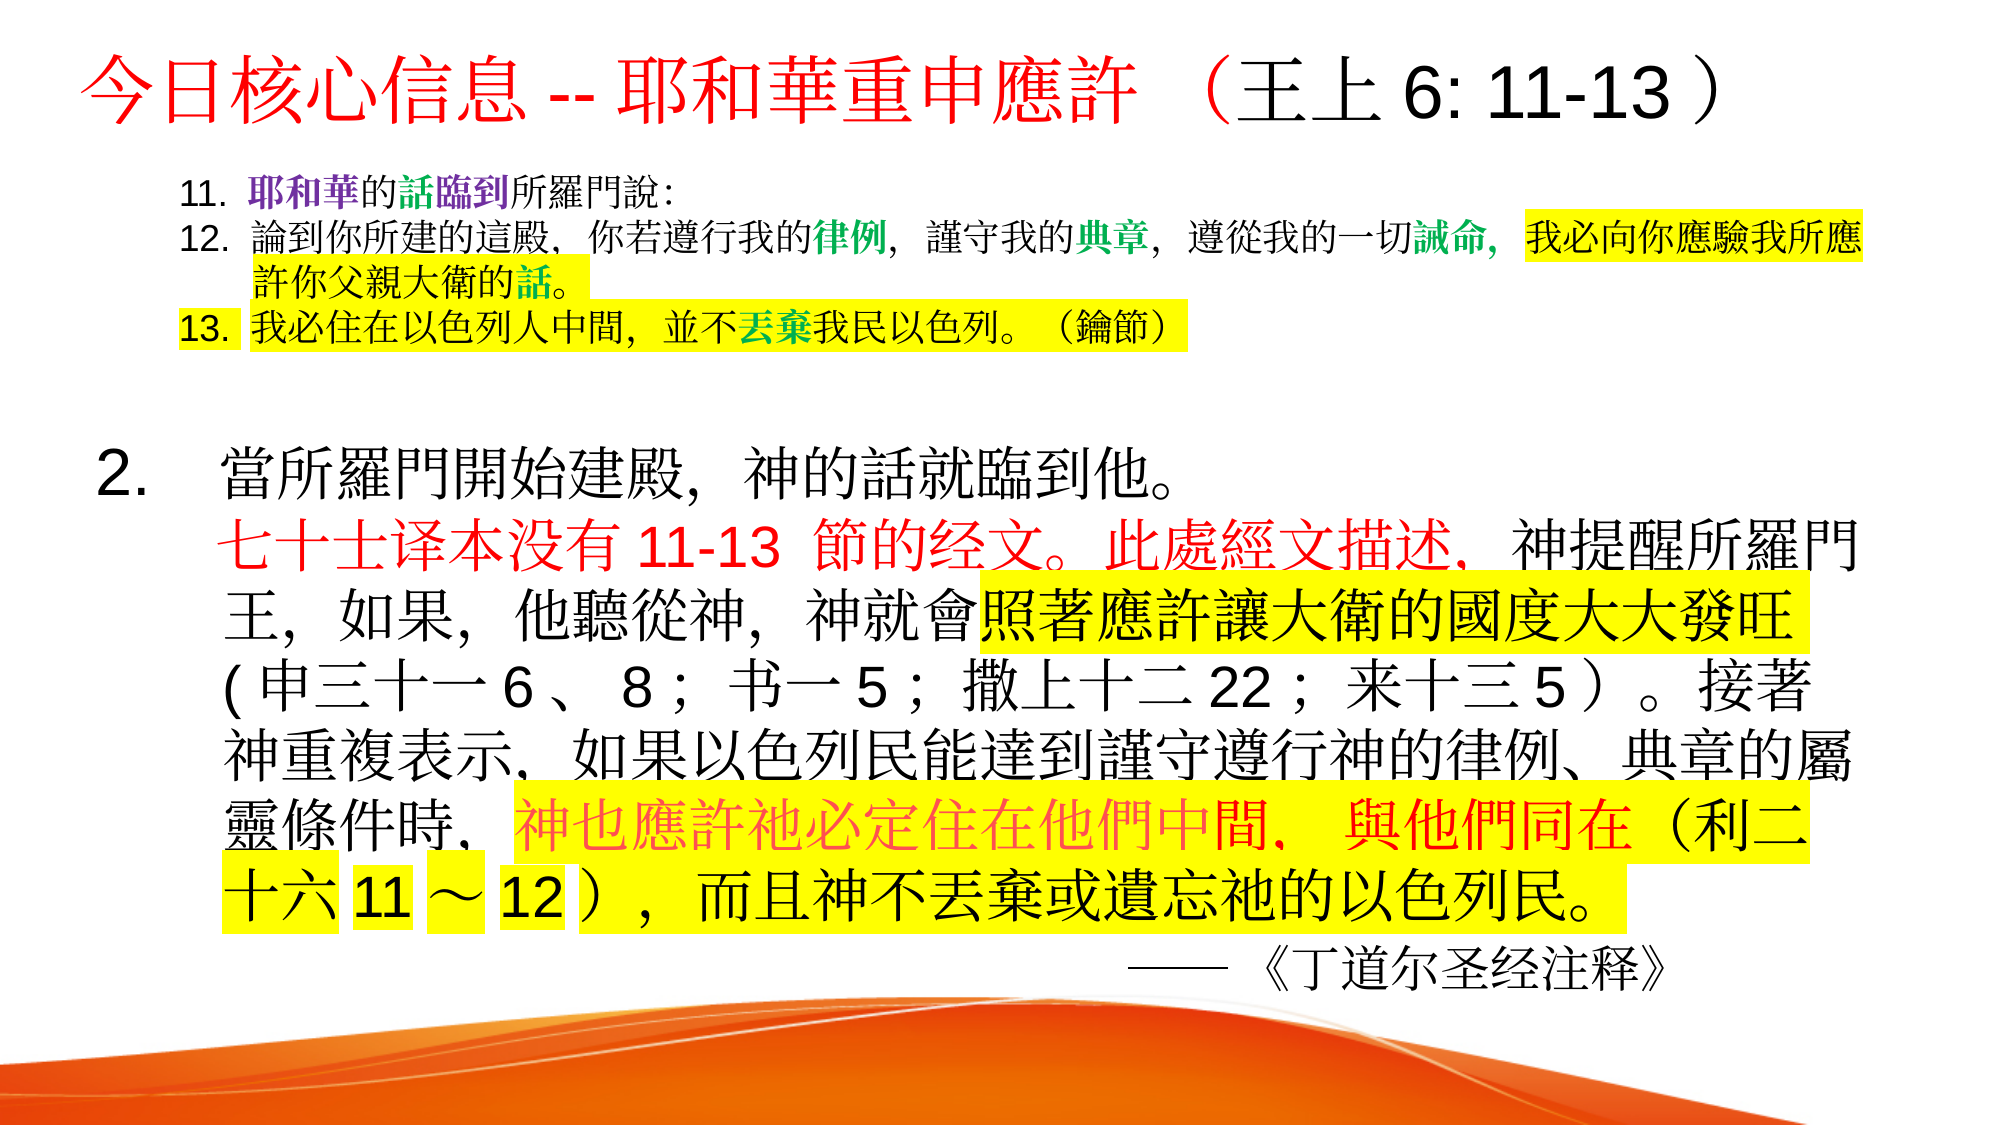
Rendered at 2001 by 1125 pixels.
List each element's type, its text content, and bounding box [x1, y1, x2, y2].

picture [0, 0, 2000, 1125]
list 11. 耶和華的話臨到所羅門說： 12. 論到你所建的這殿，你若遵行我的律例，謹守我的典章，遵從我的一切誡命，我必向你應驗我所應許你父親大衛的話。 13. 我必住在以色列人中間，並不丟棄我民以色列。（鑰節） 2. 當所羅門開始建殿，神的話就臨到他。 七十士译本没有11-13 節的经文。此處經文描述，神提醒所羅門王，如果，他聽從神，神就會照著應許讓大衛的國度大大發旺 (申三十一6、8；书一5；撒上十二22；来十三5）。接著神重複表示，如果以色列民能達到謹守遵行神的律例、典章的屬靈條件時，神也應許祂必定住在他們中間， 與他們同在（利二十六11～12），而且神不丟棄或遺忘祂的以色列民。 ──《丁道尔圣经注释》 [80, 161, 1882, 1022]
title 今日核心信息--耶和華重申應許 （王上6: 11-13） [64, 40, 1866, 137]
